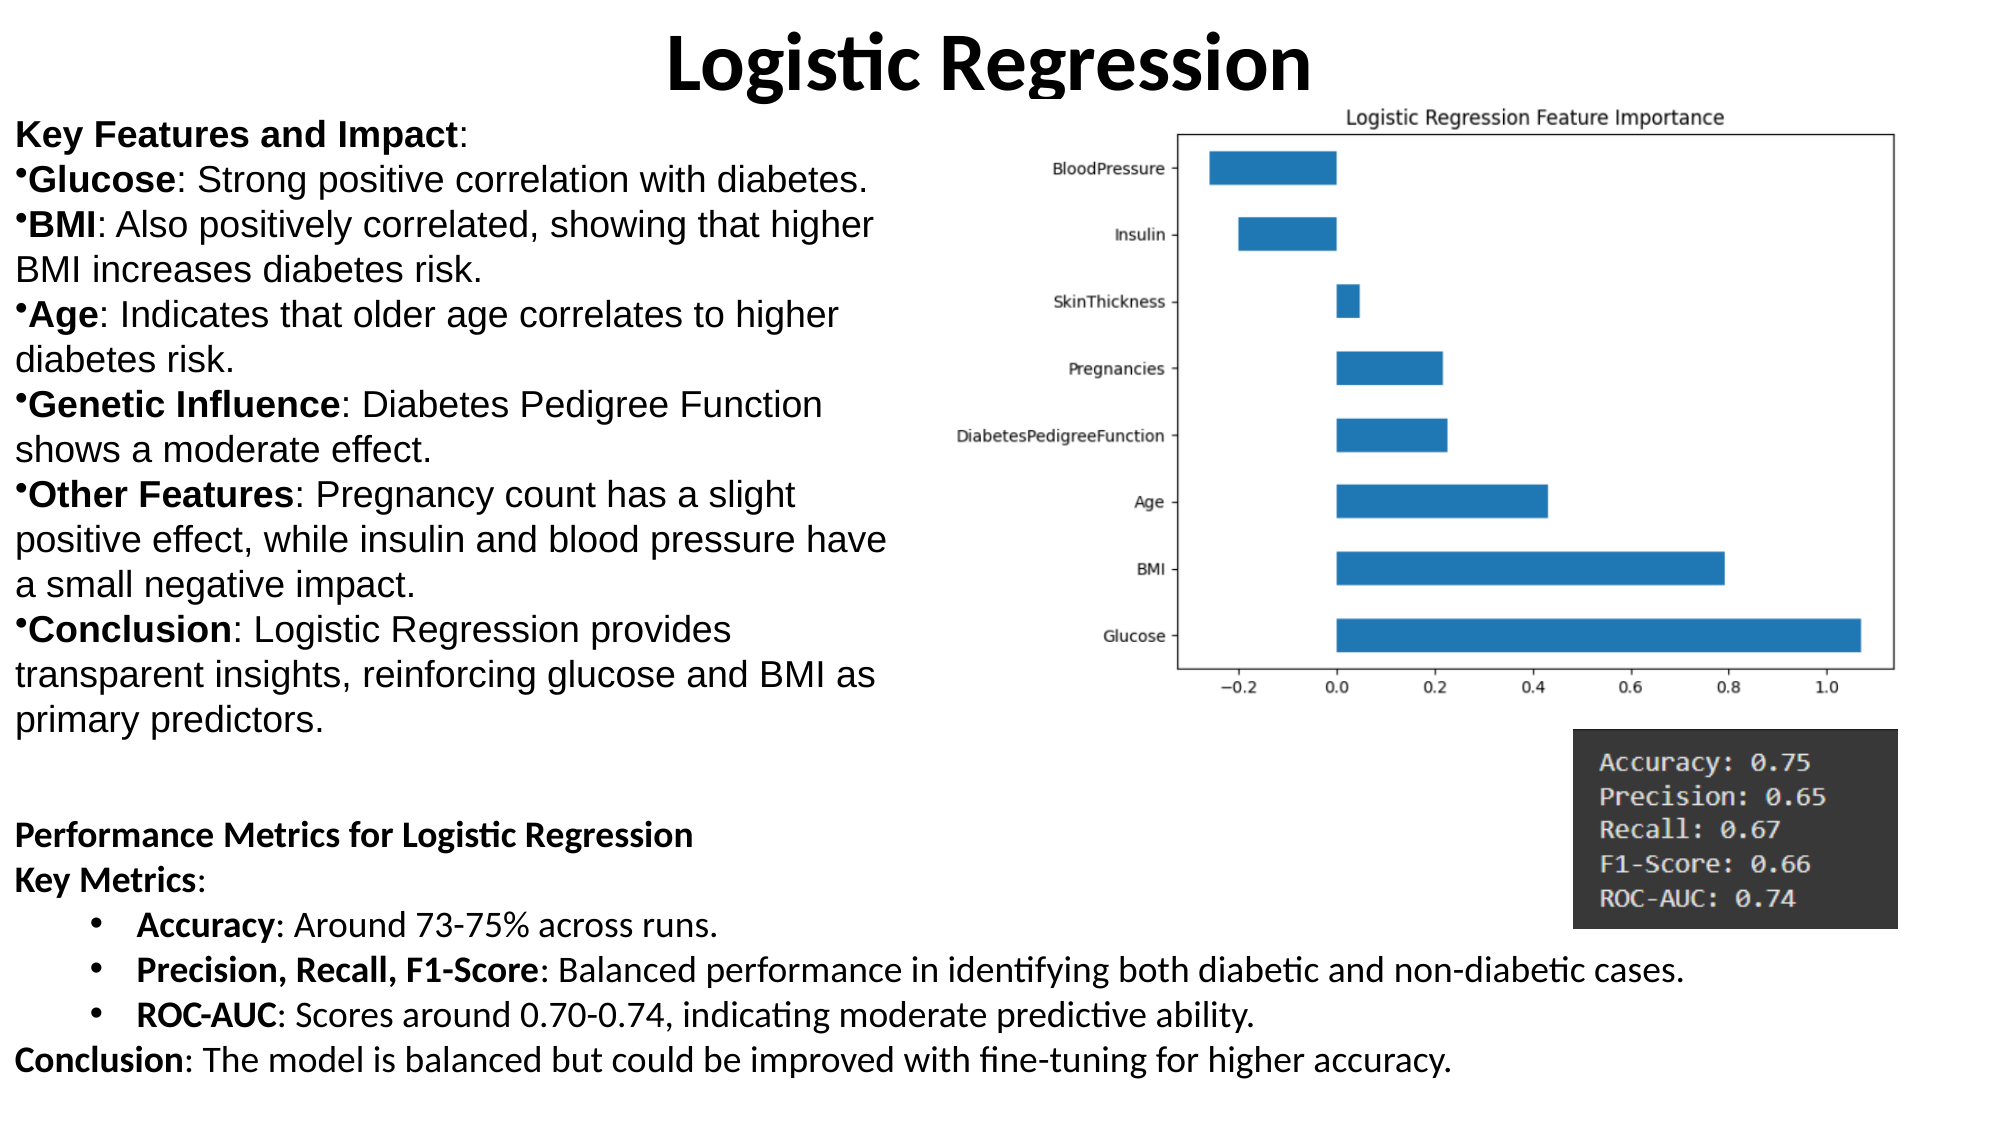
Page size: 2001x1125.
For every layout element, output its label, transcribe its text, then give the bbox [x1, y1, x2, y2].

text_box Key Features and Impact: Glucose: Strong positive correlation with diabetes. BMI: Also positively correlated, showing that higher BMI increases diabetes risk. Age: Indicates that older age correlates to higher diabetes risk. Genetic Influence: Diabetes Pedigree Function shows a moderate effect. Other Features: Pregnancy count has a slight positive effect, while insulin and blood pressure have a small negative impact. Conclusion: Logistic Regression provides transparent insights, reinforcing glucose and BMI as primary predictors. [0, 102, 907, 748]
text_box Performance Metrics for Logistic Regression Key Metrics: Accuracy: Around 73-75% across runs. Precision, Recall, F1-Score: Balanced performance in identifying both diabetic and non-diabetic cases. ROC-AUC: Scores around 0.70-0.74, indicating moderate predictive ability. Conclusion: The model is balanced but could be improved with fine-tuning for higher accuracy. [0, 802, 1866, 1088]
picture [1573, 729, 1898, 930]
picture [955, 99, 1898, 706]
text_box Logistic Regression [651, 0, 1349, 115]
